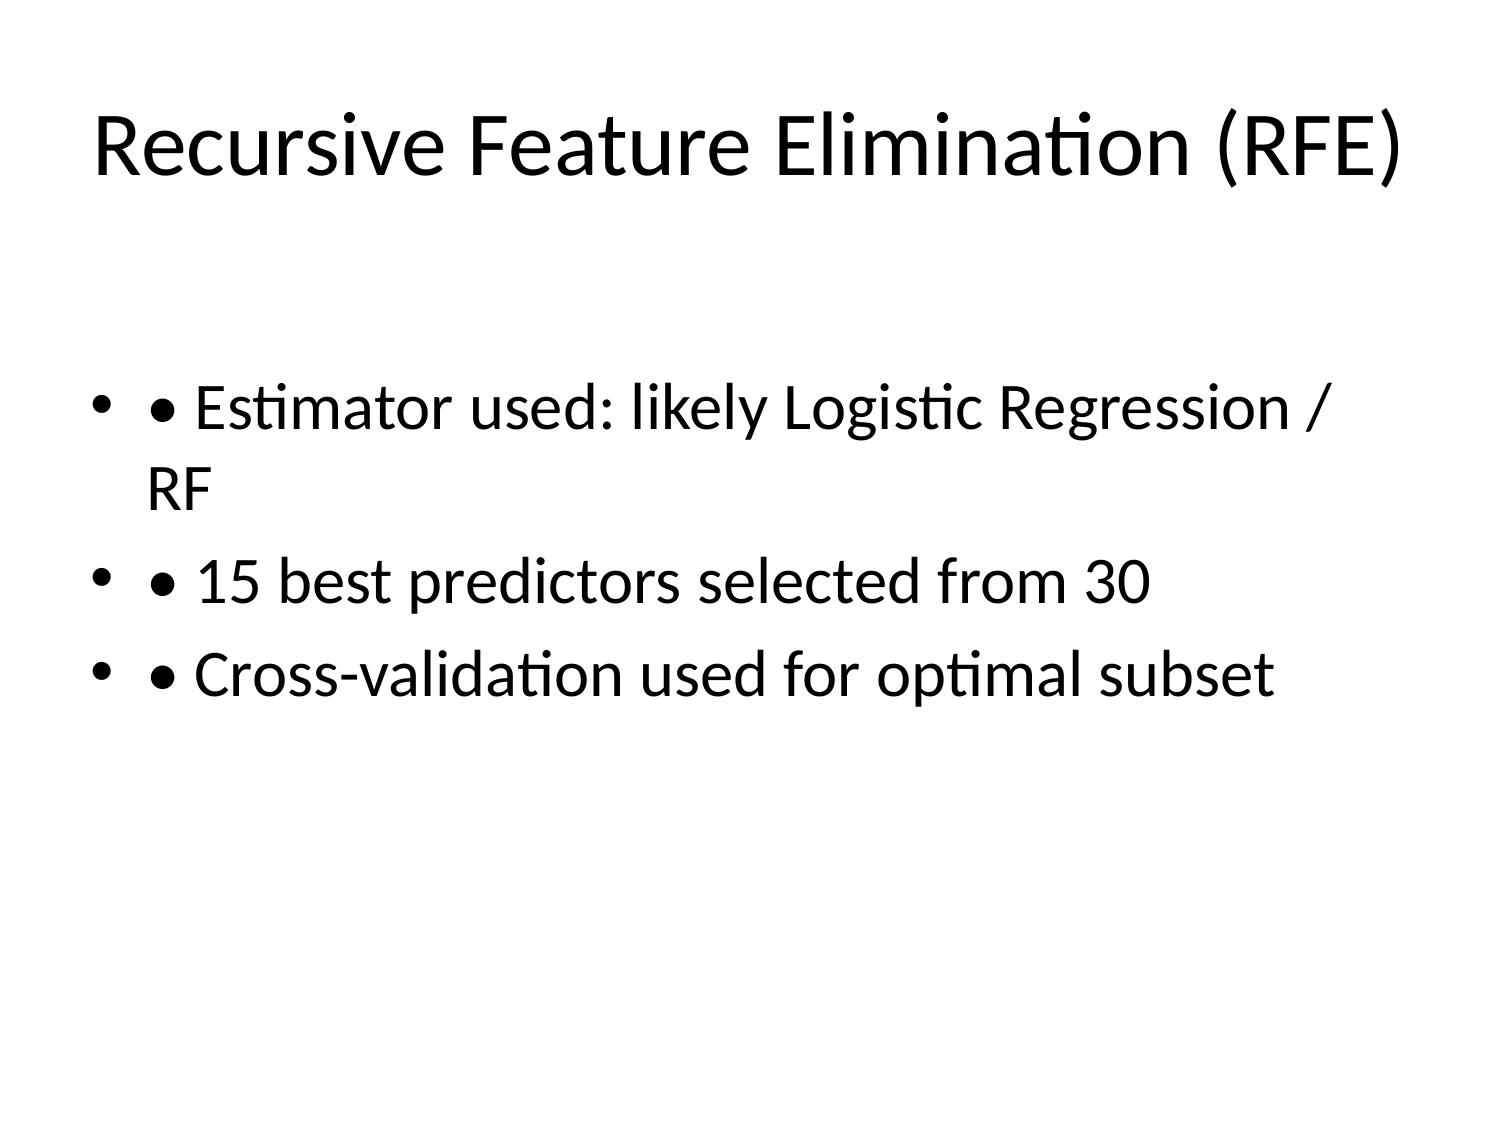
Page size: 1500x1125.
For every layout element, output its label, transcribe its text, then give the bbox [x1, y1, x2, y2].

title Recursive Feature Elimination (RFE) [75, 45, 1425, 233]
list • Estimator used: likely Logistic Regression / RF • 15 best predictors selected from 30 • Cross-validation used for optimal subset [75, 262, 1425, 1005]
